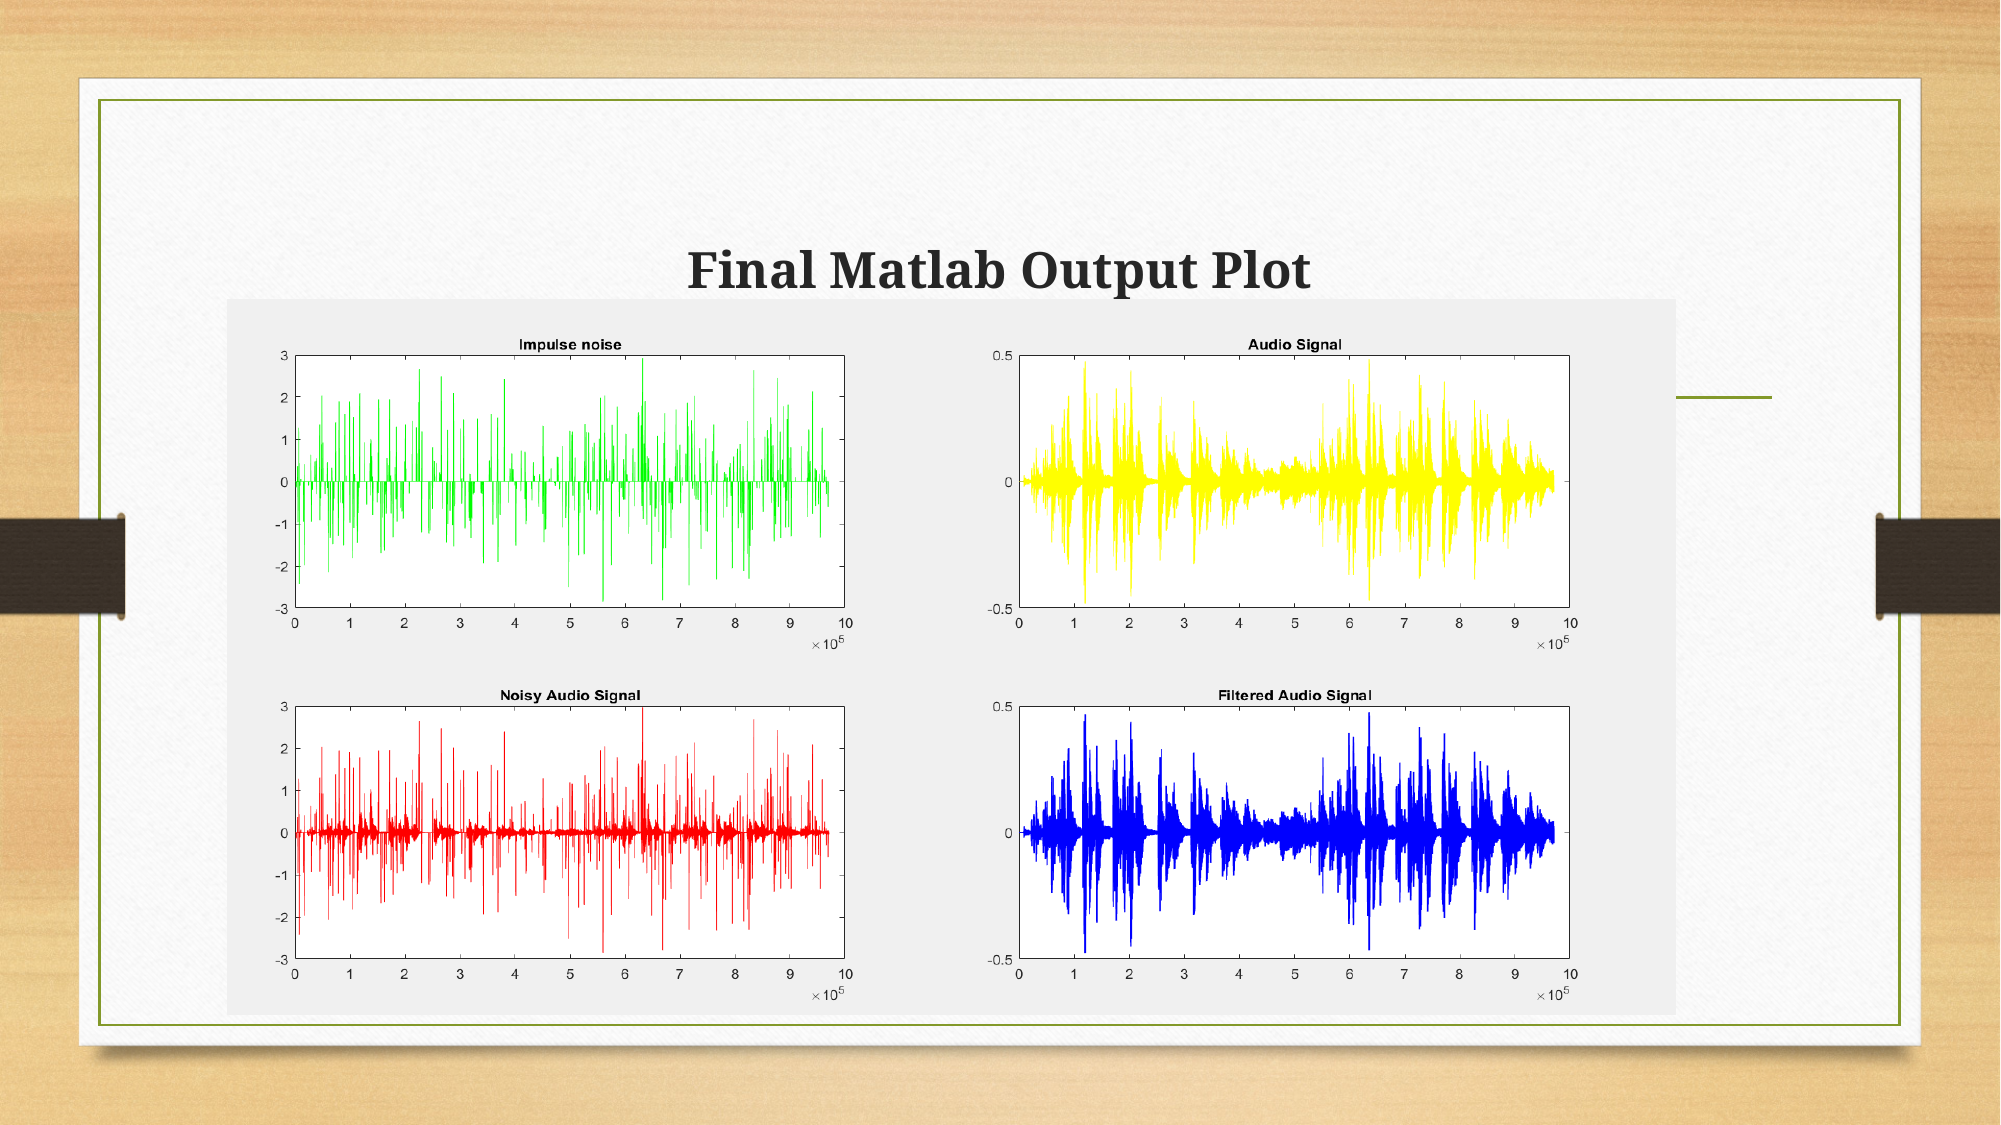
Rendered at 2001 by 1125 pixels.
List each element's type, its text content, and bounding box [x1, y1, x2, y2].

picture [0, 0, 2001, 1125]
title Final Matlab Output Plot [212, 161, 1788, 375]
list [227, 299, 1676, 1016]
